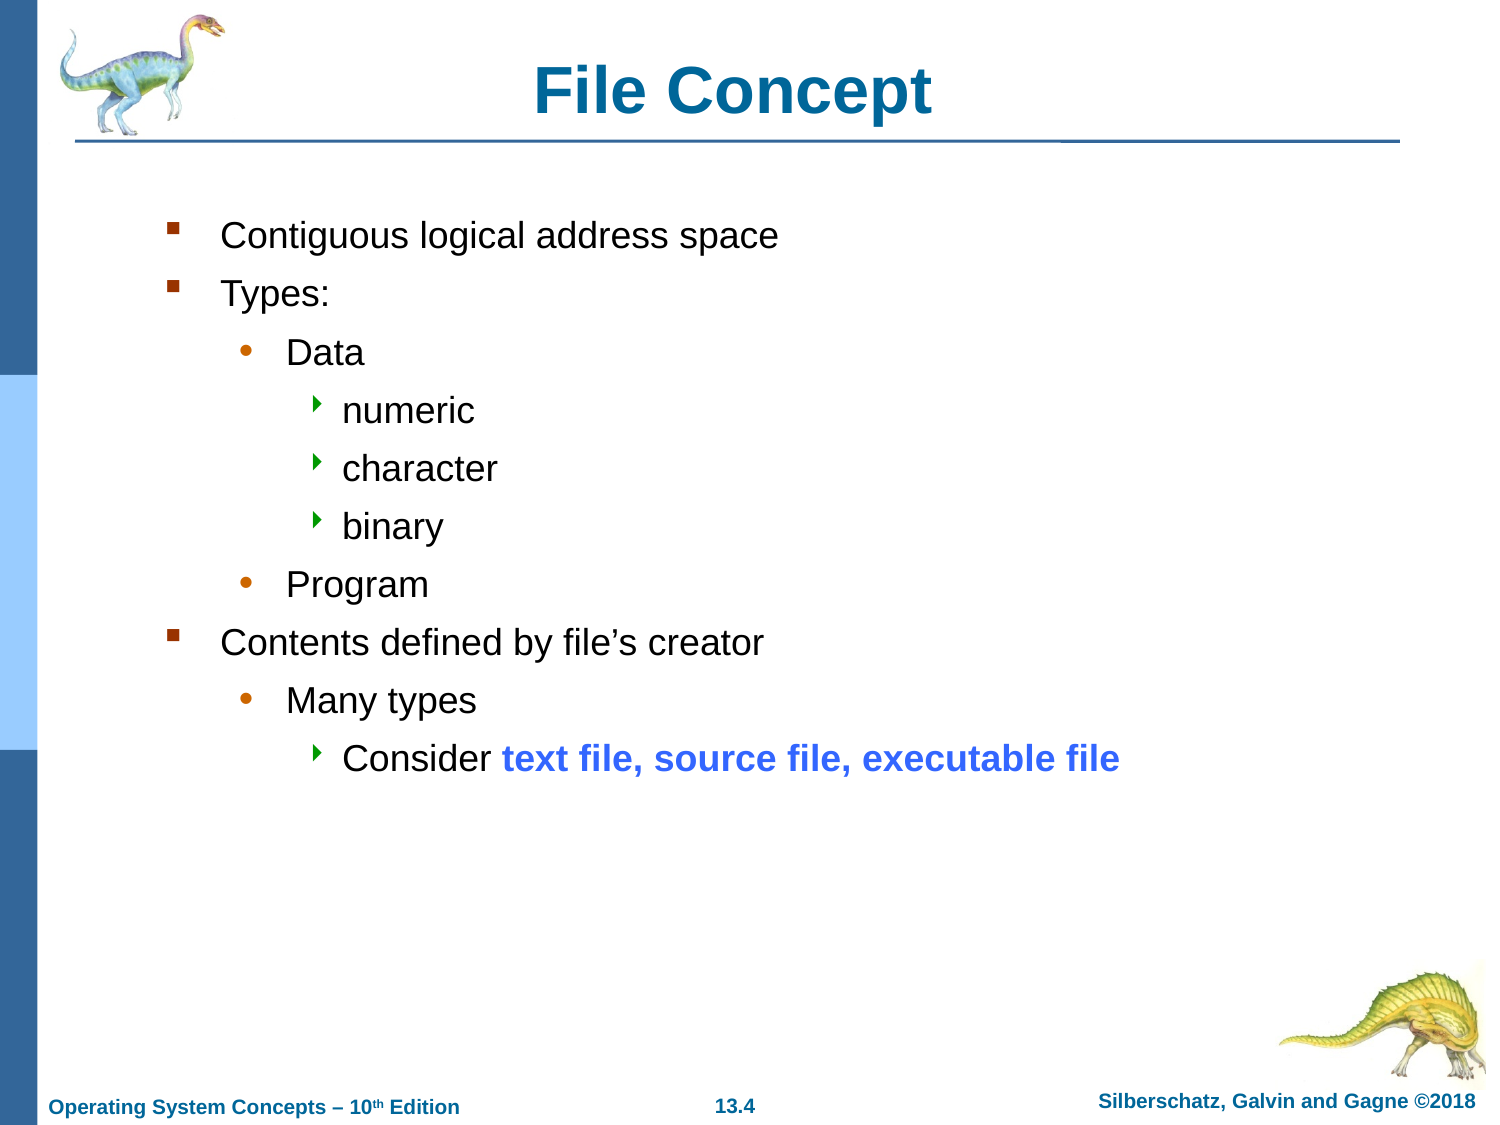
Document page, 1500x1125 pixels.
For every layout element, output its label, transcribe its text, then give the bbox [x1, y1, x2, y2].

list Contiguous logical address space Types: Data numeric character binary Program Contents defined by file’s creator Many types Consider text file, source file, executable file [148, 203, 1404, 947]
picture [1275, 959, 1486, 1090]
picture [46, 0, 243, 149]
title File Concept [58, 39, 1409, 134]
